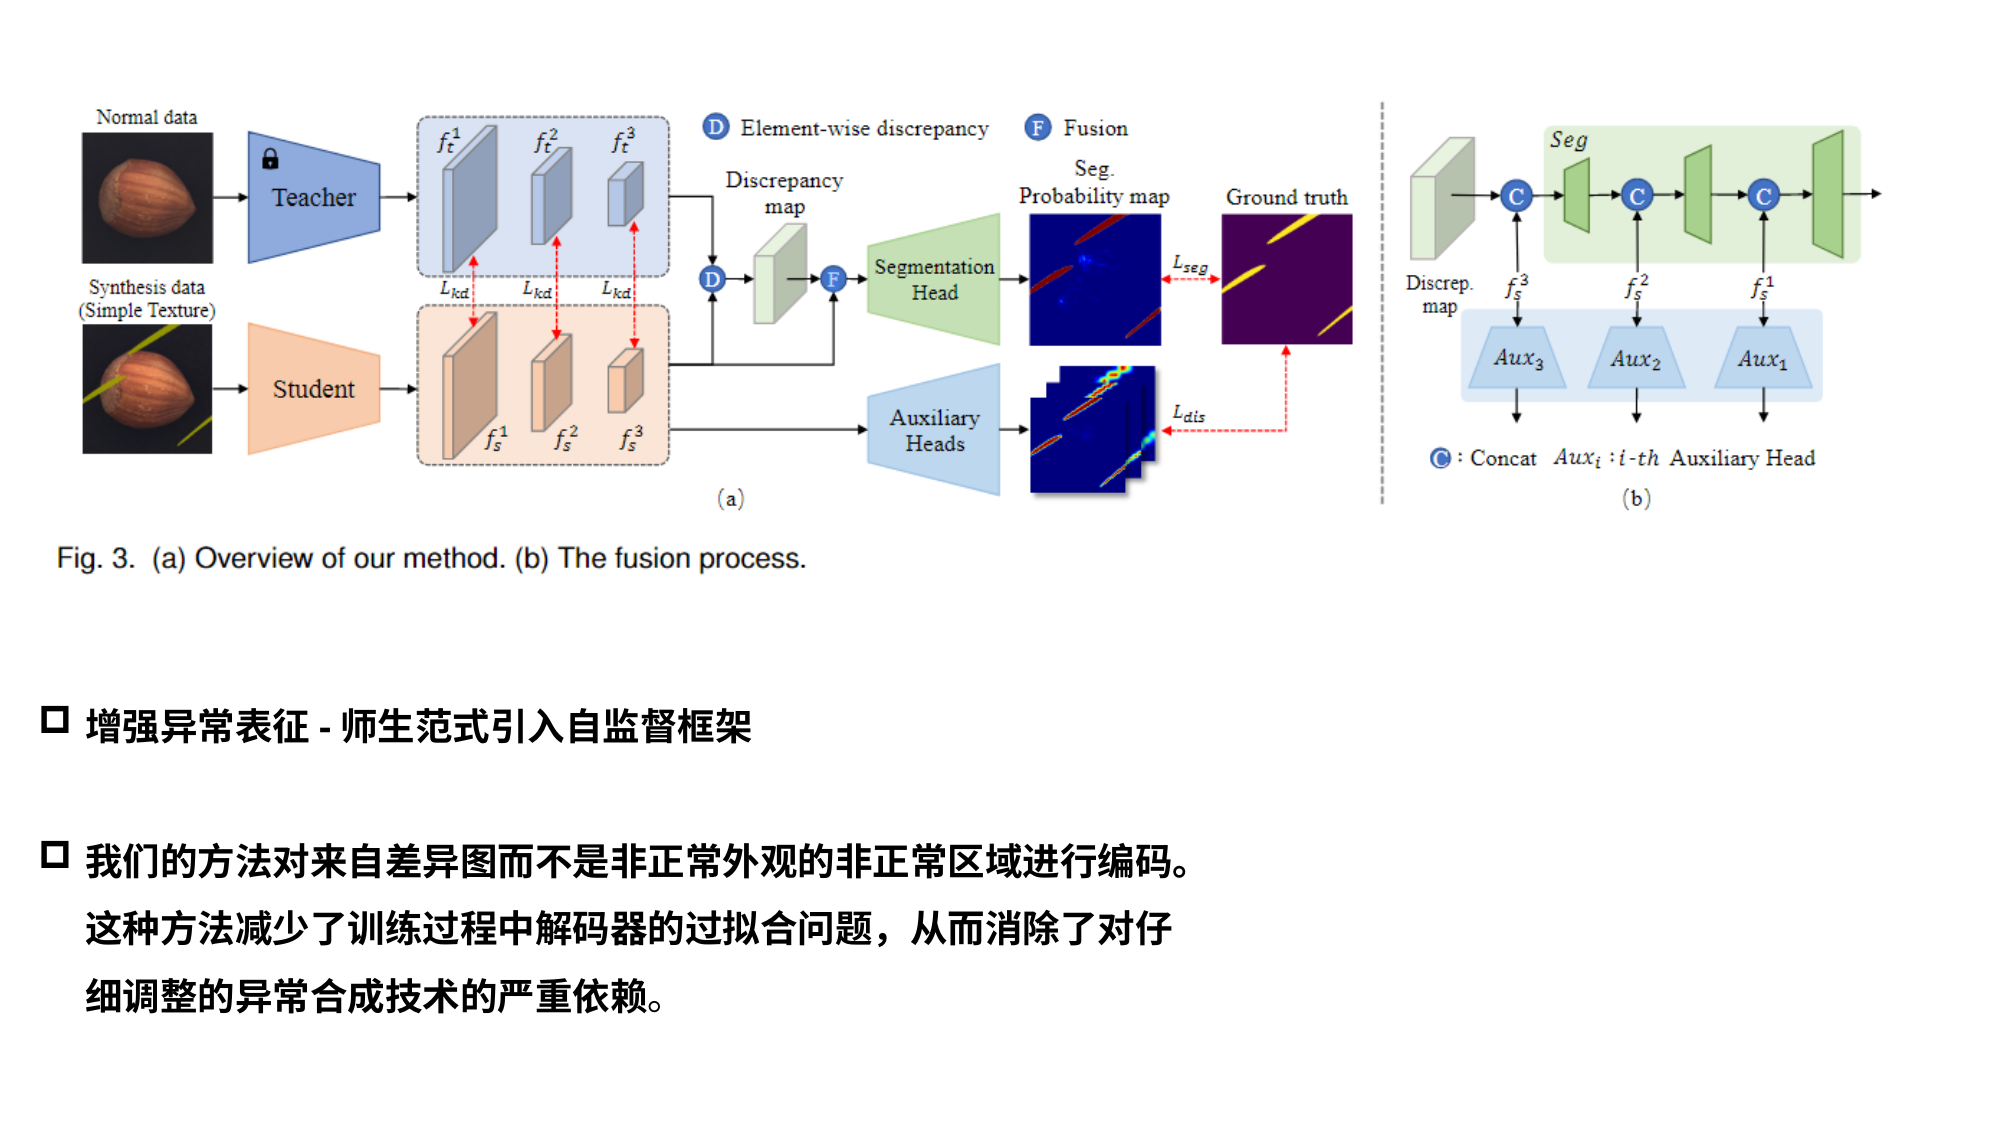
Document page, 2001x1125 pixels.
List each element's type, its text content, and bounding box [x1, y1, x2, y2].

text_box 增强异常表征-师生范式引入自监督框架 我们的方法对来自差异图而不是非正常外观的非正常区域进行编码。这种方法减少了训练过程中解码器的过拟合问题，从而消除了对仔细调整的异常合成技术的严重依赖。 [0, 672, 1195, 987]
picture [34, 78, 1918, 591]
